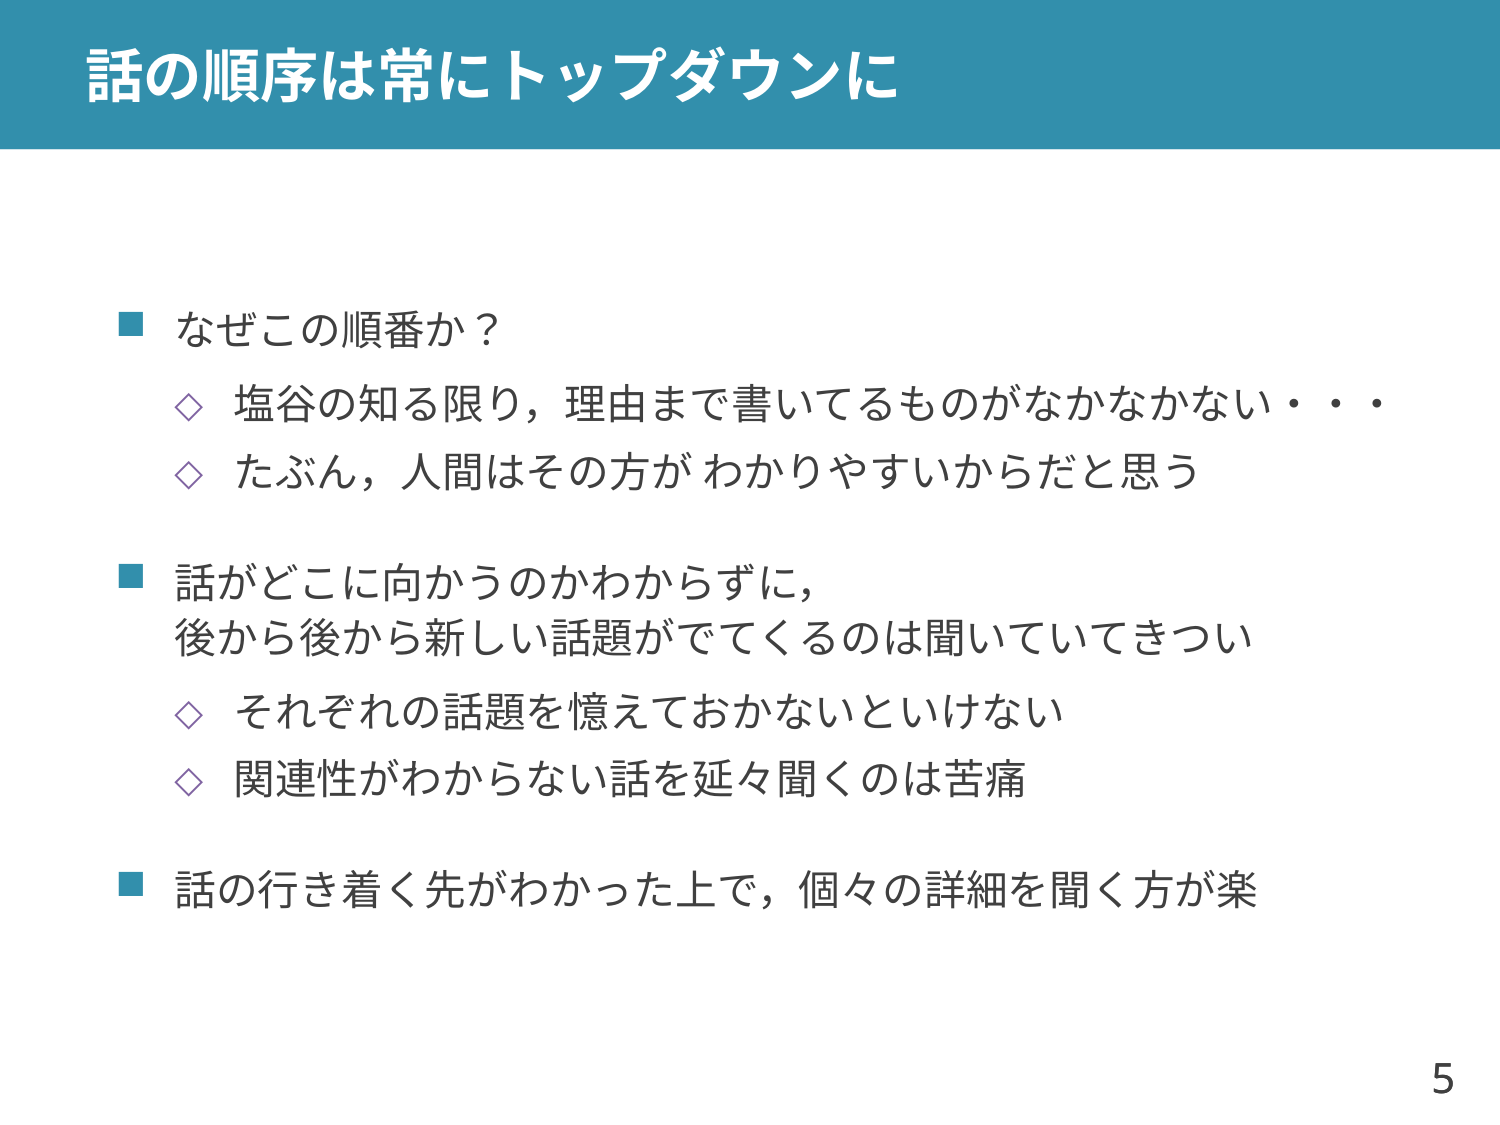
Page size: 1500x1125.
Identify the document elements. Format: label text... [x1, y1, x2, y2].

list なぜこの順番か？ 塩谷の知る限り，理由まで書いてるものがなかなかない・・・ たぶん，人間はその方が わかりやすいからだと思う 話がどこに向かうのかわからずに， 後から後から新しい話題がでてくるのは聞いていてきつい それぞれの話題を憶えておかないといけない 関連性がわからない話を延々聞くのは苦痛 話の行き着く先がわかった上で，個々の詳細を聞く方が楽 [100, 178, 1459, 1036]
title 話の順序は常にトップダウンに [70, 0, 1500, 150]
